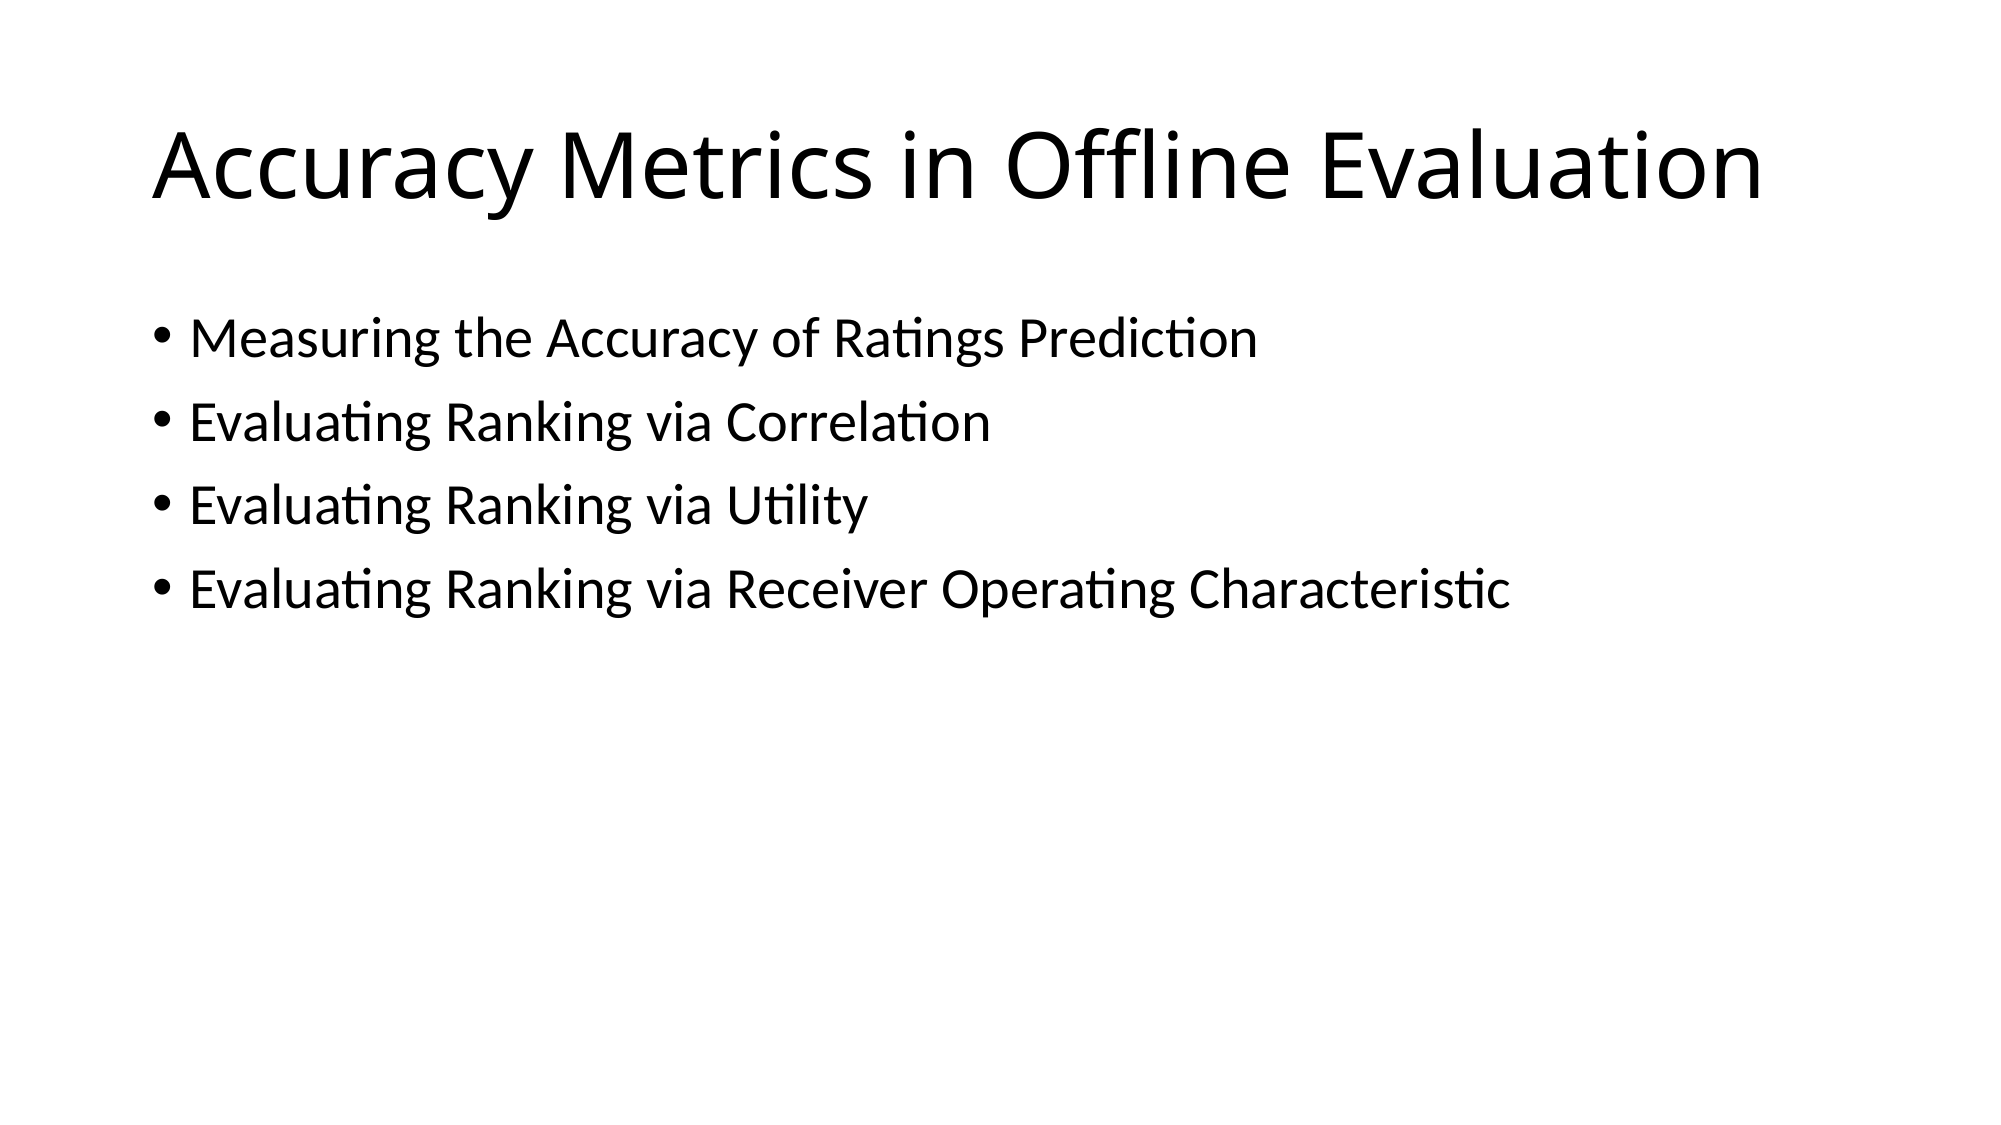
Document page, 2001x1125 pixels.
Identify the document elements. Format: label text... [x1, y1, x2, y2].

list Measuring the Accuracy of Ratings Prediction Evaluating Ranking via Correlation Evaluating Ranking via Utility Evaluating Ranking via Receiver Operating Characteristic [137, 299, 1863, 1014]
title Accuracy Metrics in Offline Evaluation [137, 59, 1863, 278]
